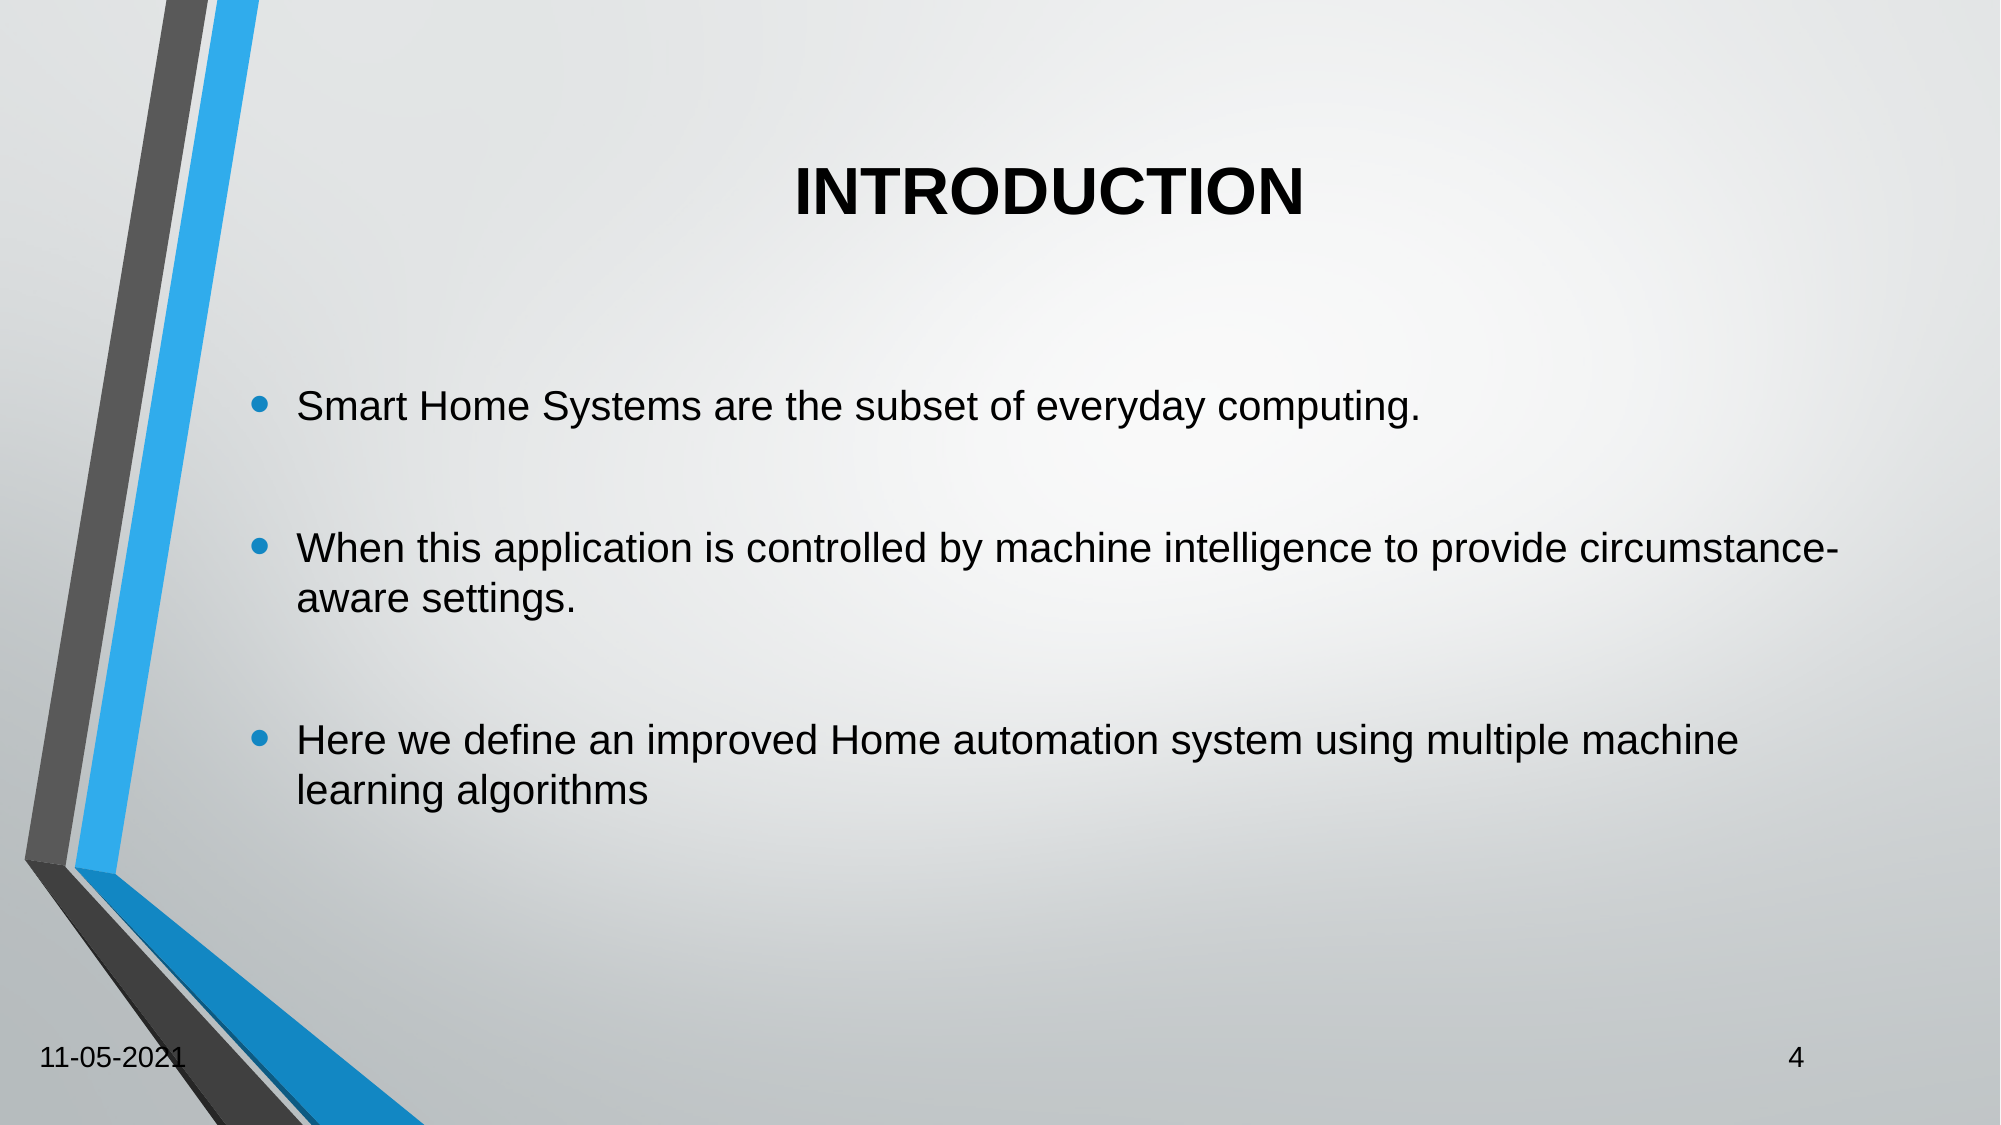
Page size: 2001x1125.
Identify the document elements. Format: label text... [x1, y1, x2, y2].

title INTRODUCTION [219, 68, 1882, 307]
slide_number 4 [1729, 1025, 1820, 1087]
list Smart Home Systems are the subset of everyday computing. When this application is controlled by machine intelligence to provide circumstance-aware settings. Here we define an improved Home automation system using multiple machine learning algorithms [234, 252, 1897, 940]
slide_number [24, 1024, 287, 1087]
